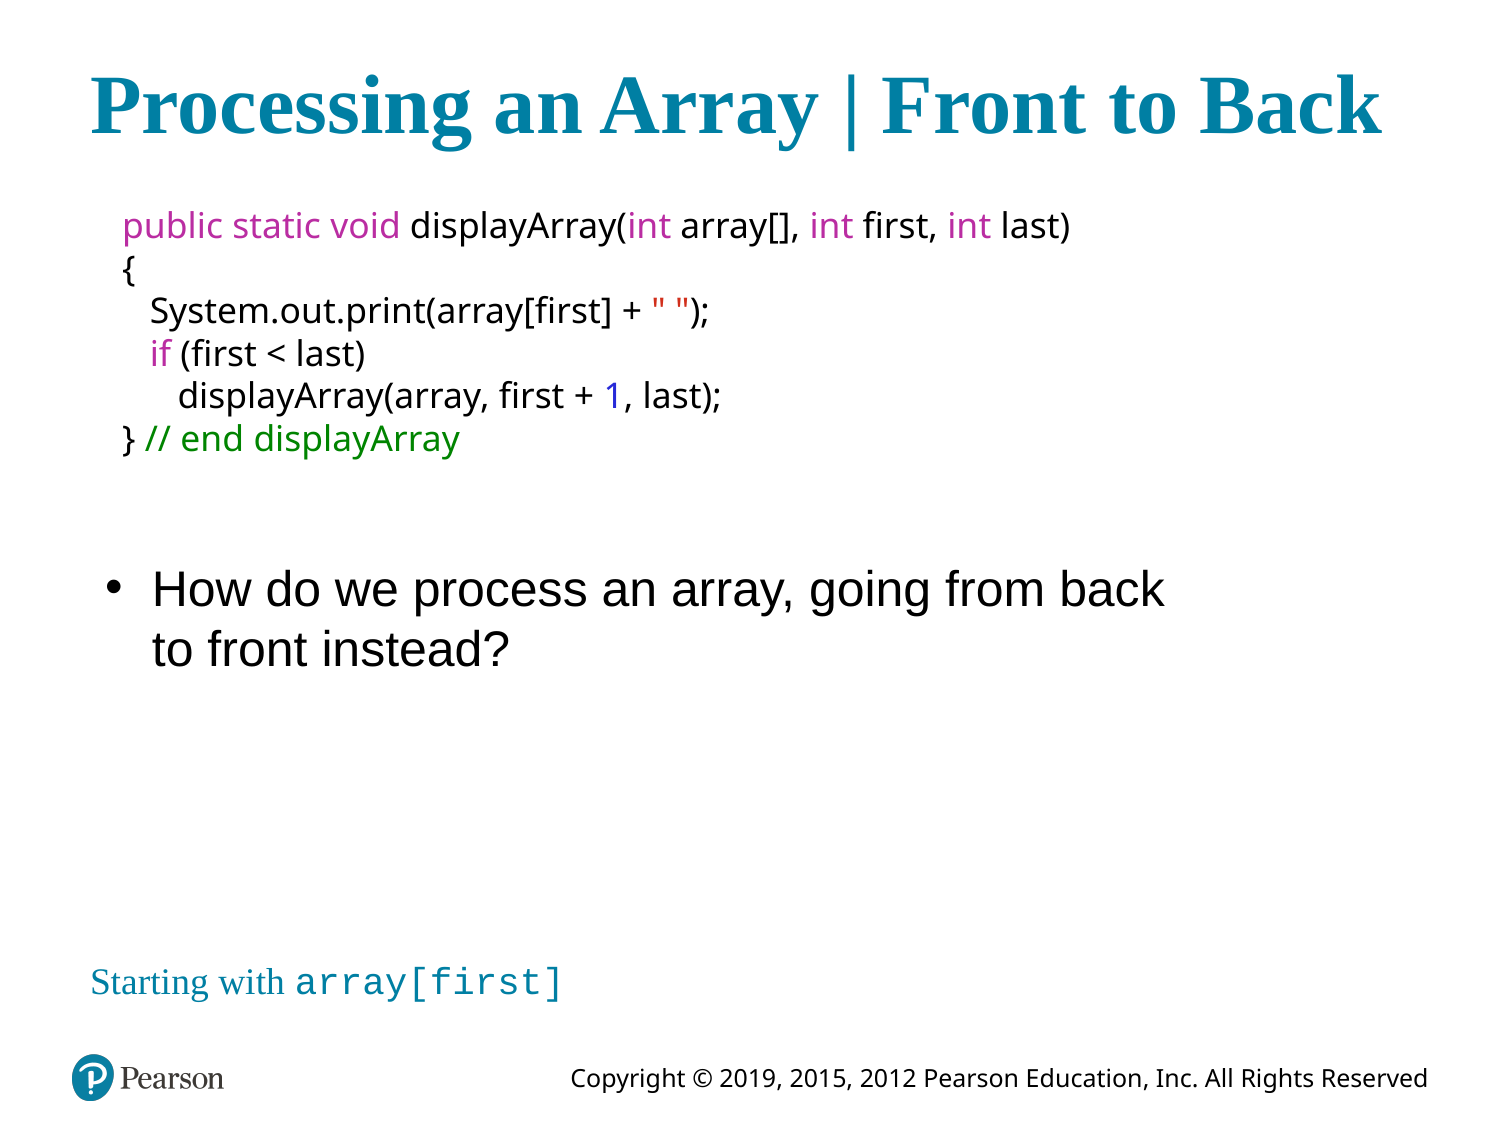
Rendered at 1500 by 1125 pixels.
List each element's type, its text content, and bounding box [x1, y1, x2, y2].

picture [98, 1054, 224, 1101]
picture [72, 1054, 88, 1070]
list Starting with array[first] [74, 920, 1426, 1018]
text_box public static void displayArray(int array[], int first, int last) { System.out.print(array[first] + " "); if (first < last) displayArray(array, first + 1, last); } // end displayArray [114, 195, 1150, 466]
picture [80, 1063, 106, 1088]
title Processing an Array | Front to Back [74, 32, 1449, 166]
text_box How do we process an array, going from back to front instead? [90, 549, 1211, 685]
picture [72, 1087, 83, 1101]
